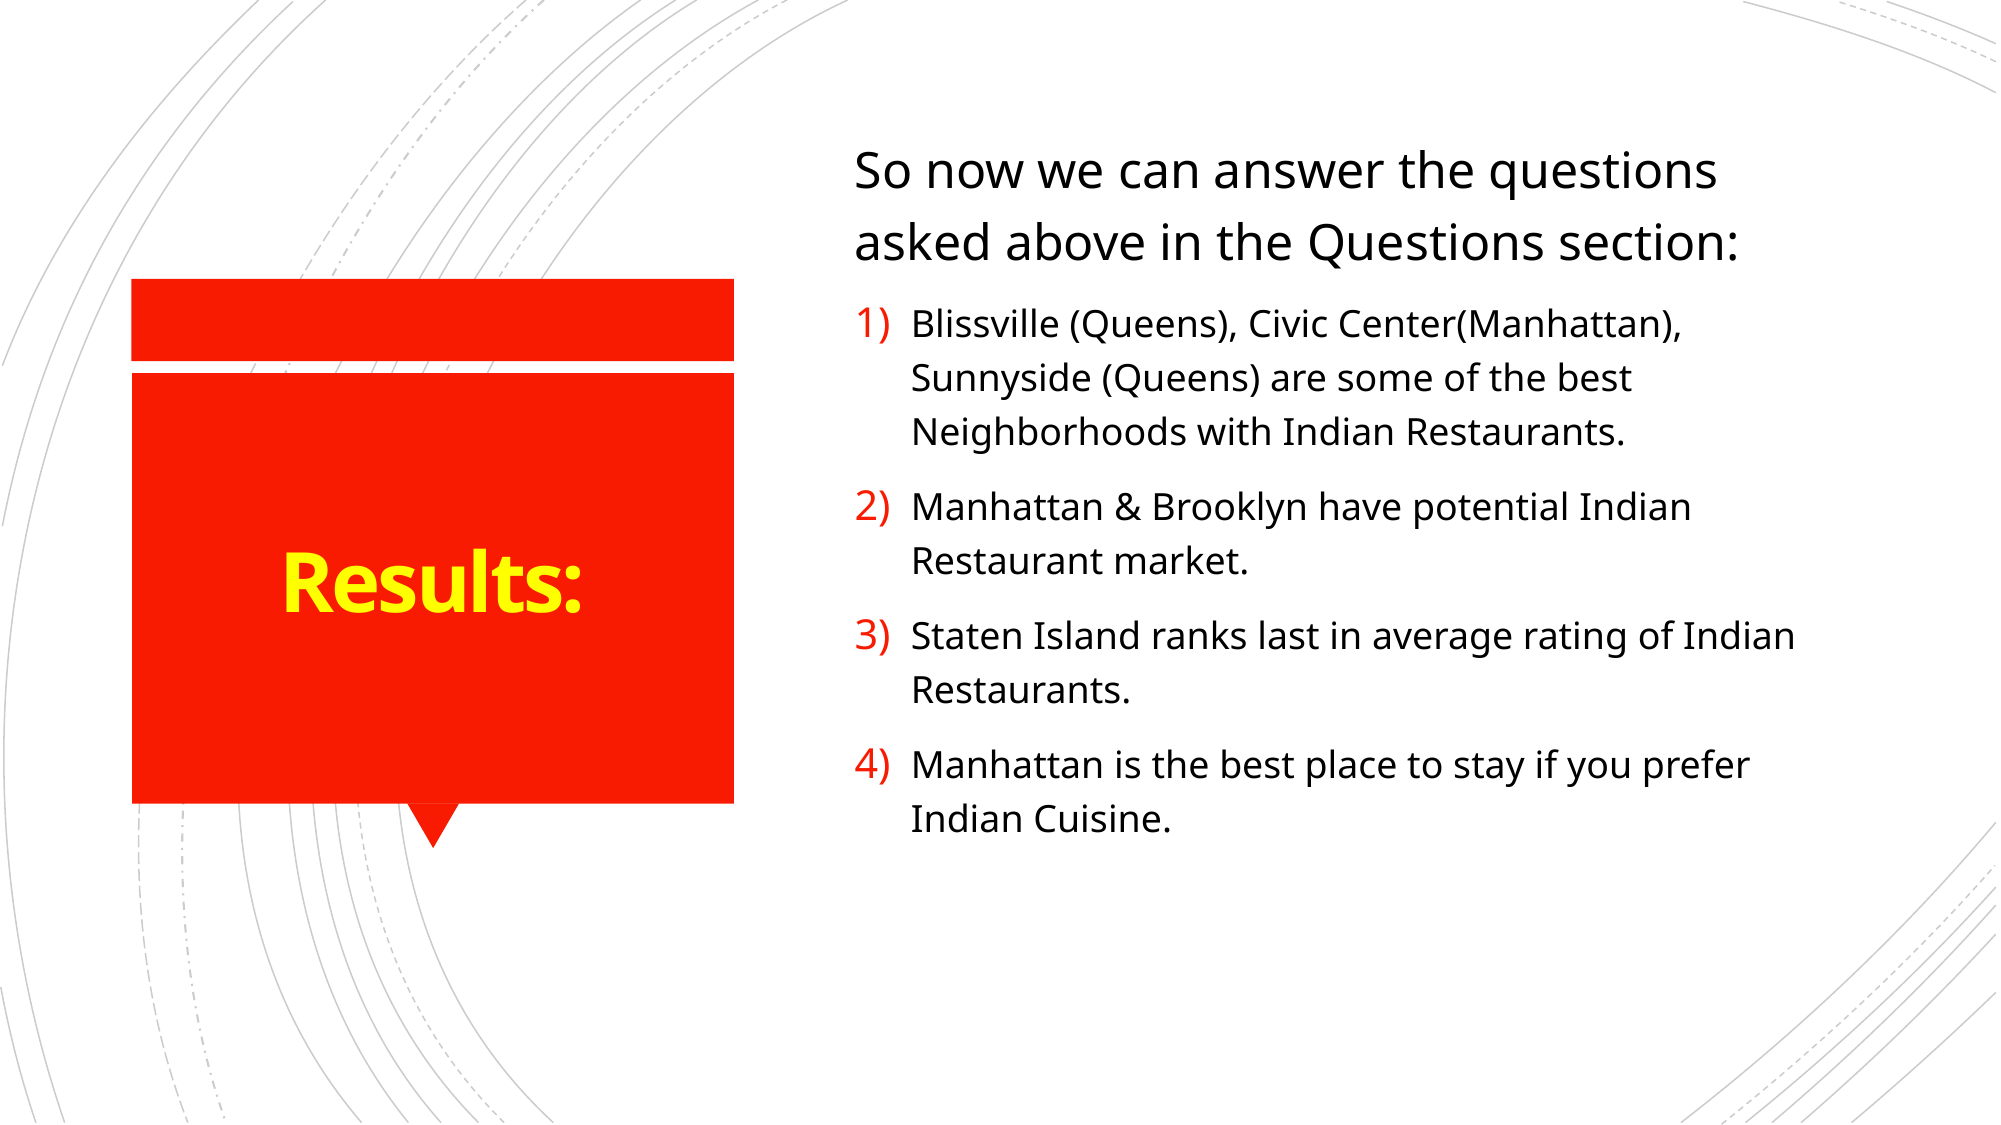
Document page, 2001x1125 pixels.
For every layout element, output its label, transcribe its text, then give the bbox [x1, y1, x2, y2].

title Results: [145, 385, 720, 789]
list So now we can answer the questions asked above in the Questions section: Blissville (Queens), Civic Center(Manhattan), Sunnyside (Queens) are some of the best Neighborhoods with Indian Restaurants. Manhattan & Brooklyn have potential Indian Restaurant market. Staten Island ranks last in average rating of Indian Restaurants. Manhattan is the best place to stay if you prefer Indian Cuisine. [839, 131, 1871, 993]
